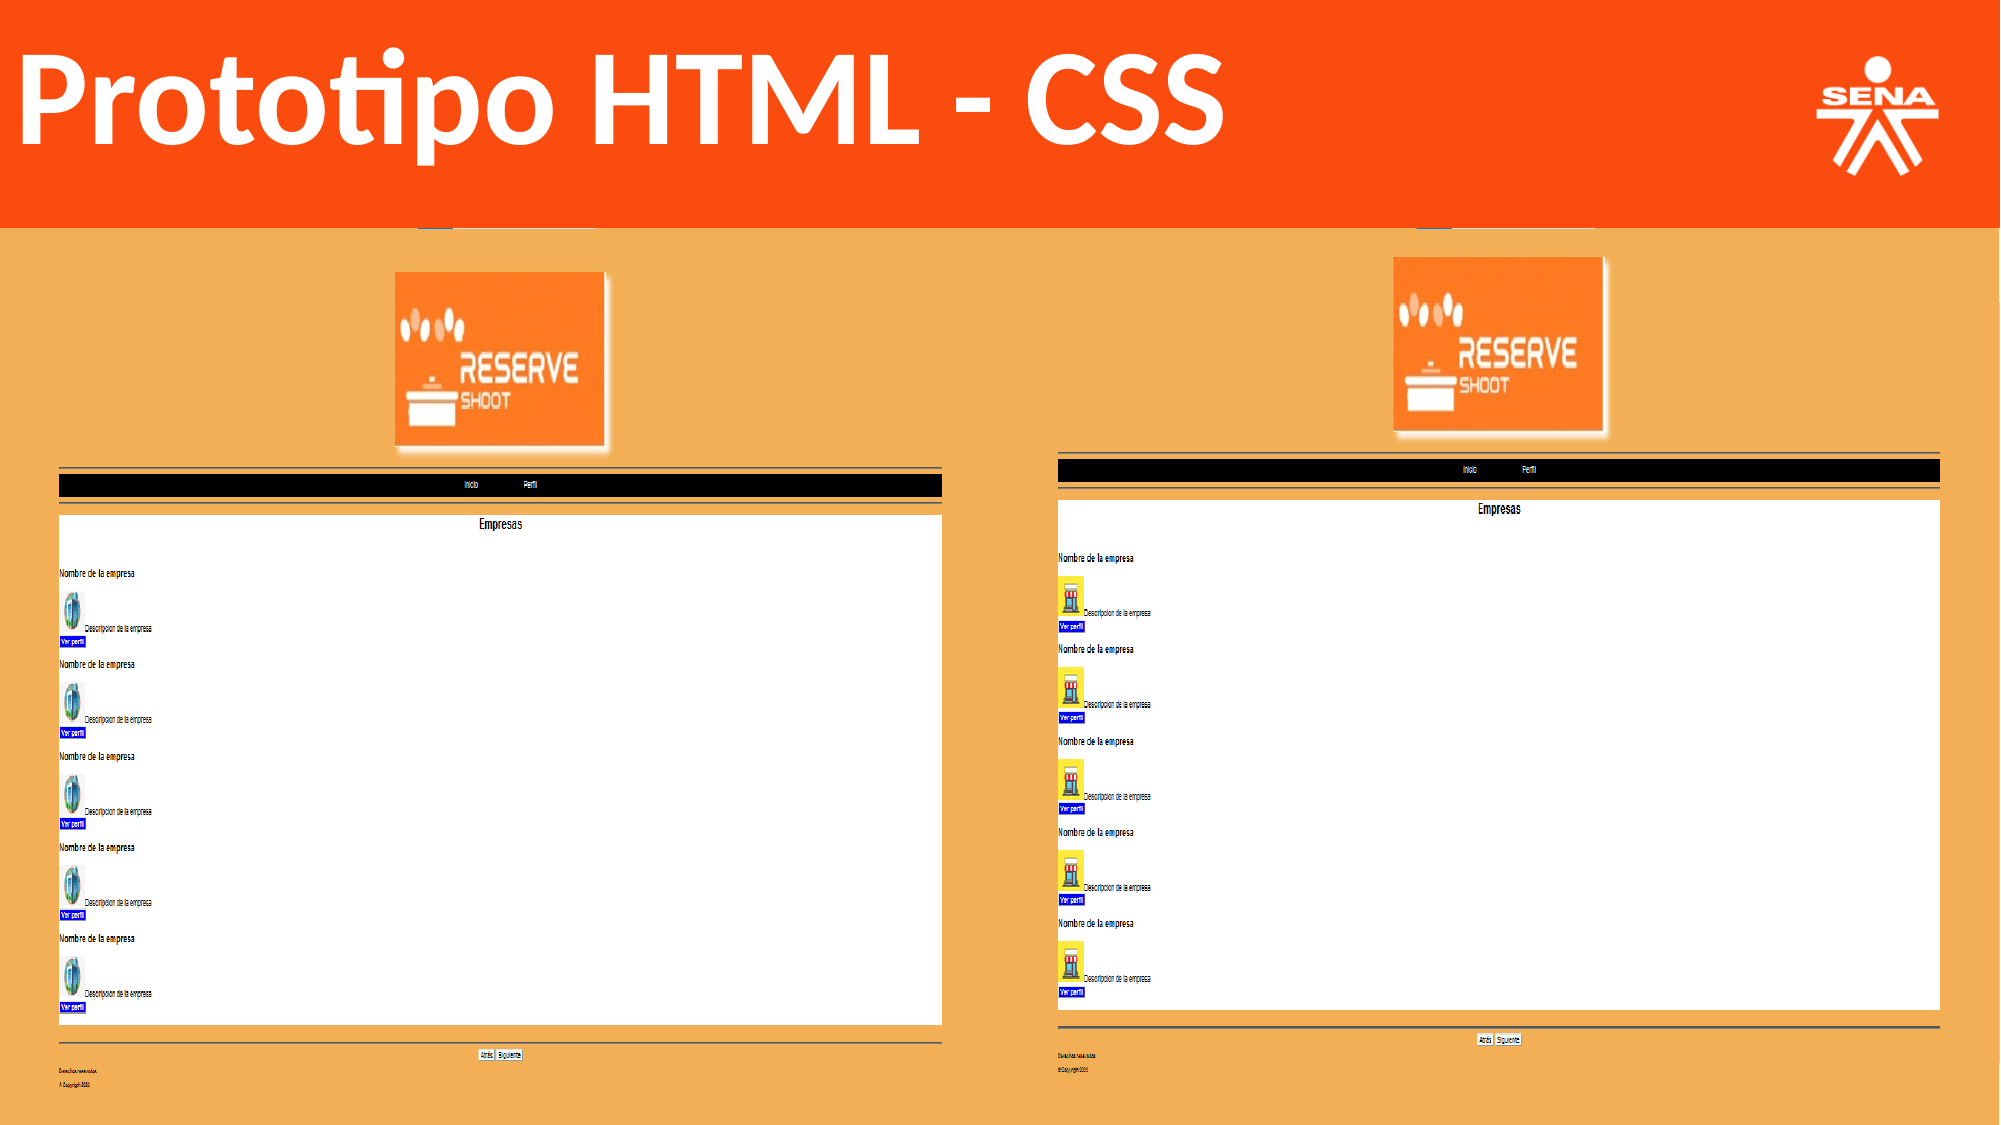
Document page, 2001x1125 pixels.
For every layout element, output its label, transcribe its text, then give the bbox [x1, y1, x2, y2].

picture [0, 0, 2000, 1125]
text_box Prototipo HTML - CSS [0, 0, 1579, 180]
